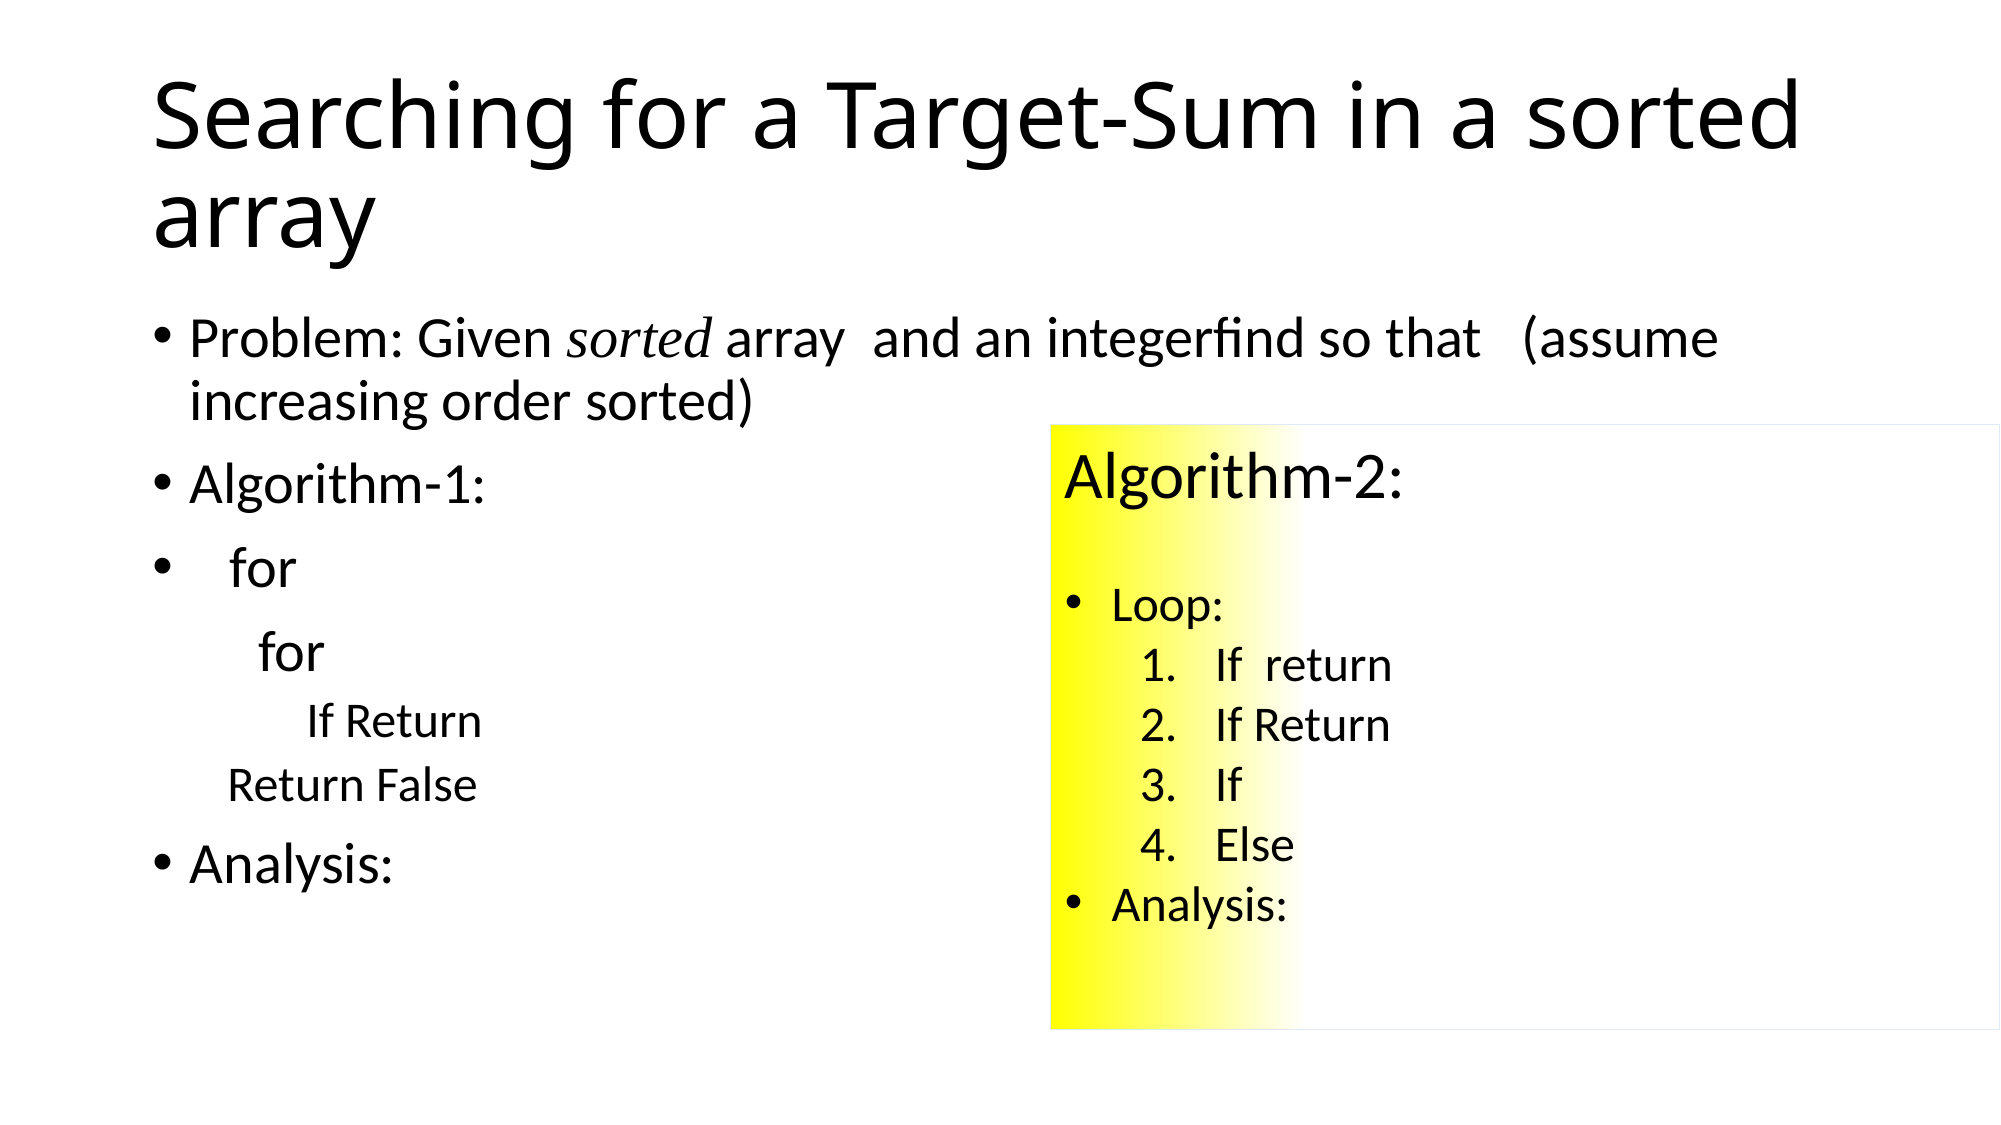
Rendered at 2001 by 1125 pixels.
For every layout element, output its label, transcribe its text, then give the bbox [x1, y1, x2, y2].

title Searching for a Target-Sum in a sorted array [137, 59, 1863, 278]
